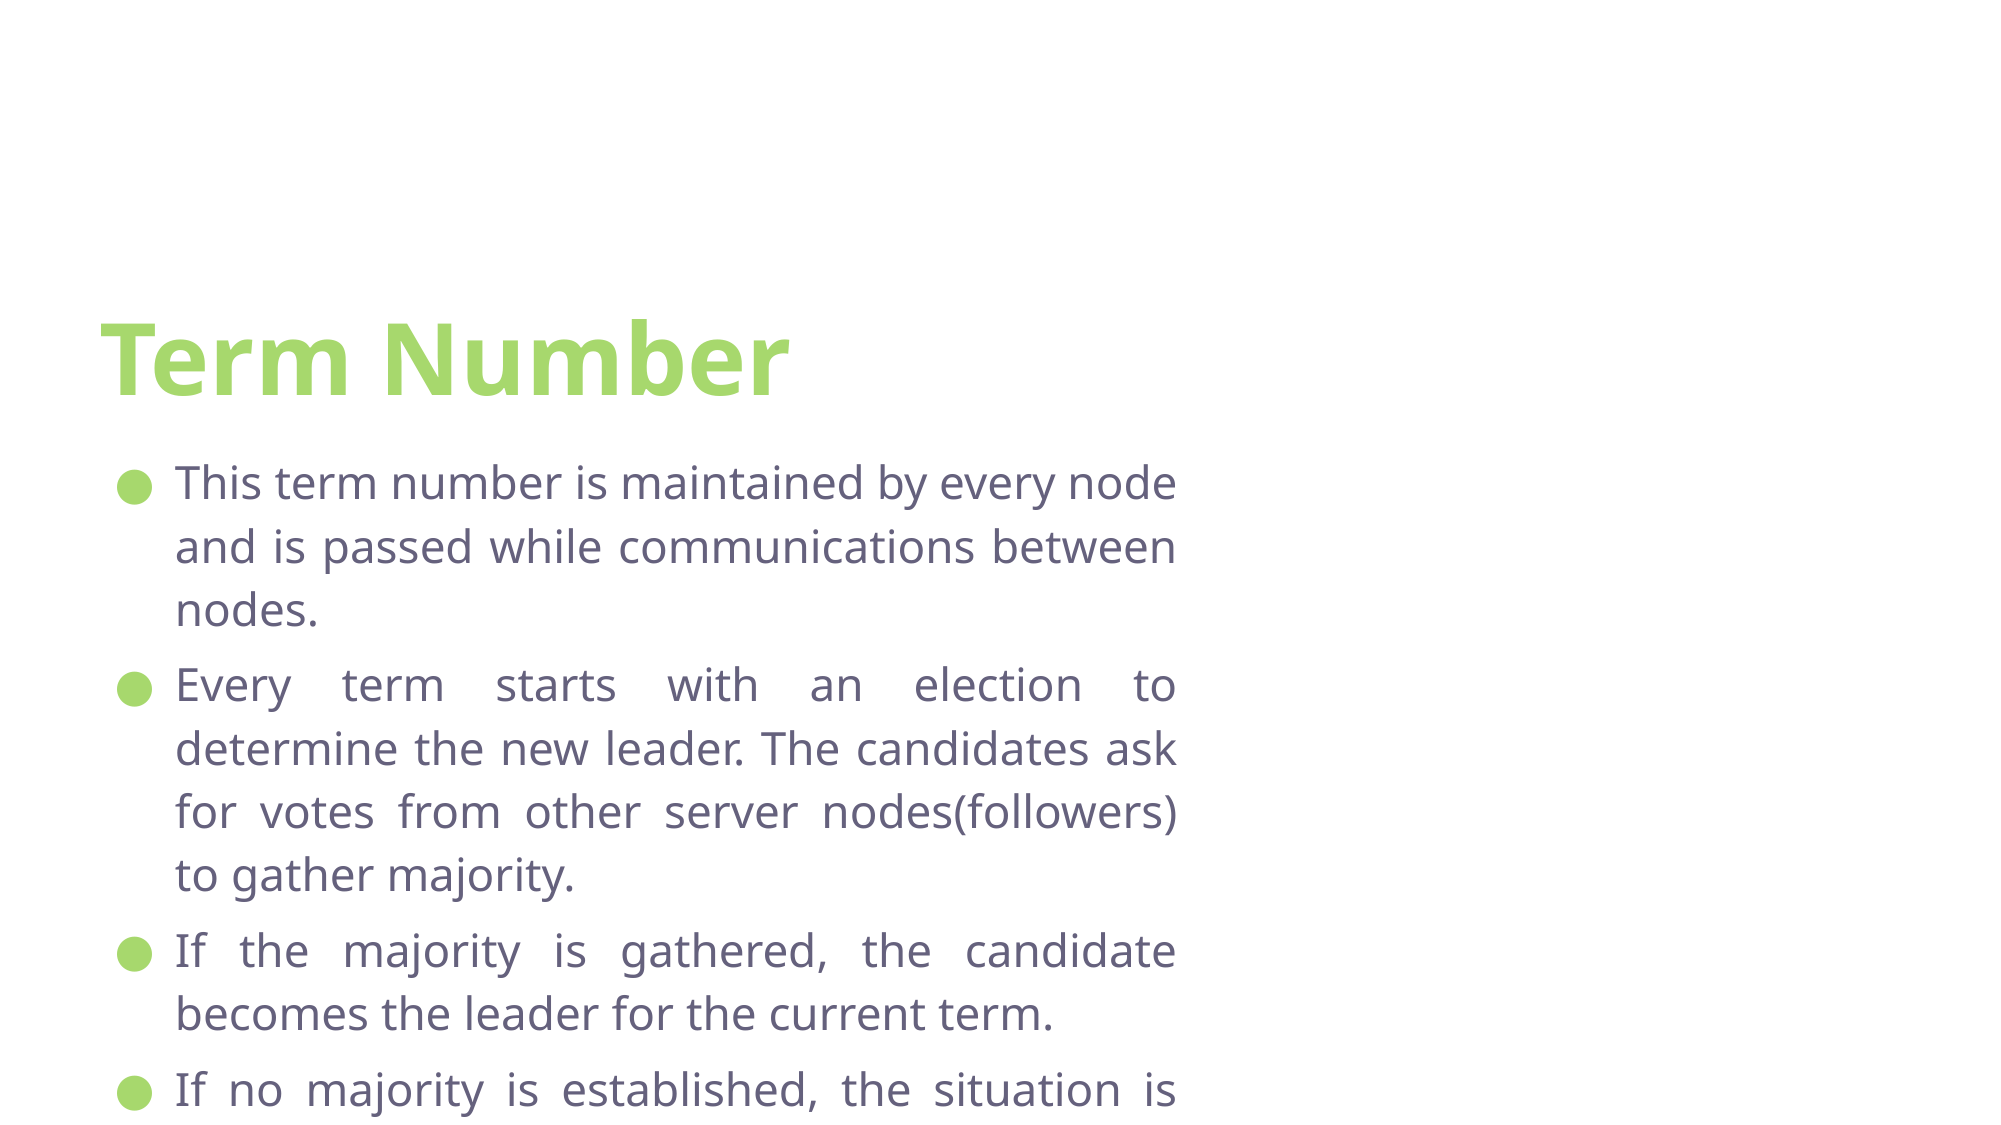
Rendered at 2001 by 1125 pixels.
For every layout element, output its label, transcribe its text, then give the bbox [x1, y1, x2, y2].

list This term number is maintained by every node and is passed while communications between nodes. Every term starts with an election to determine the new leader. The candidates ask for votes from other server nodes(followers) to gather majority. If the majority is gathered, the candidate becomes the leader for the current term. If no majority is established, the situation is called a split vote and the term ends with no leader. Hence, a term can have at most one leader. [99, 445, 1179, 854]
title Term Number [99, 228, 1478, 416]
